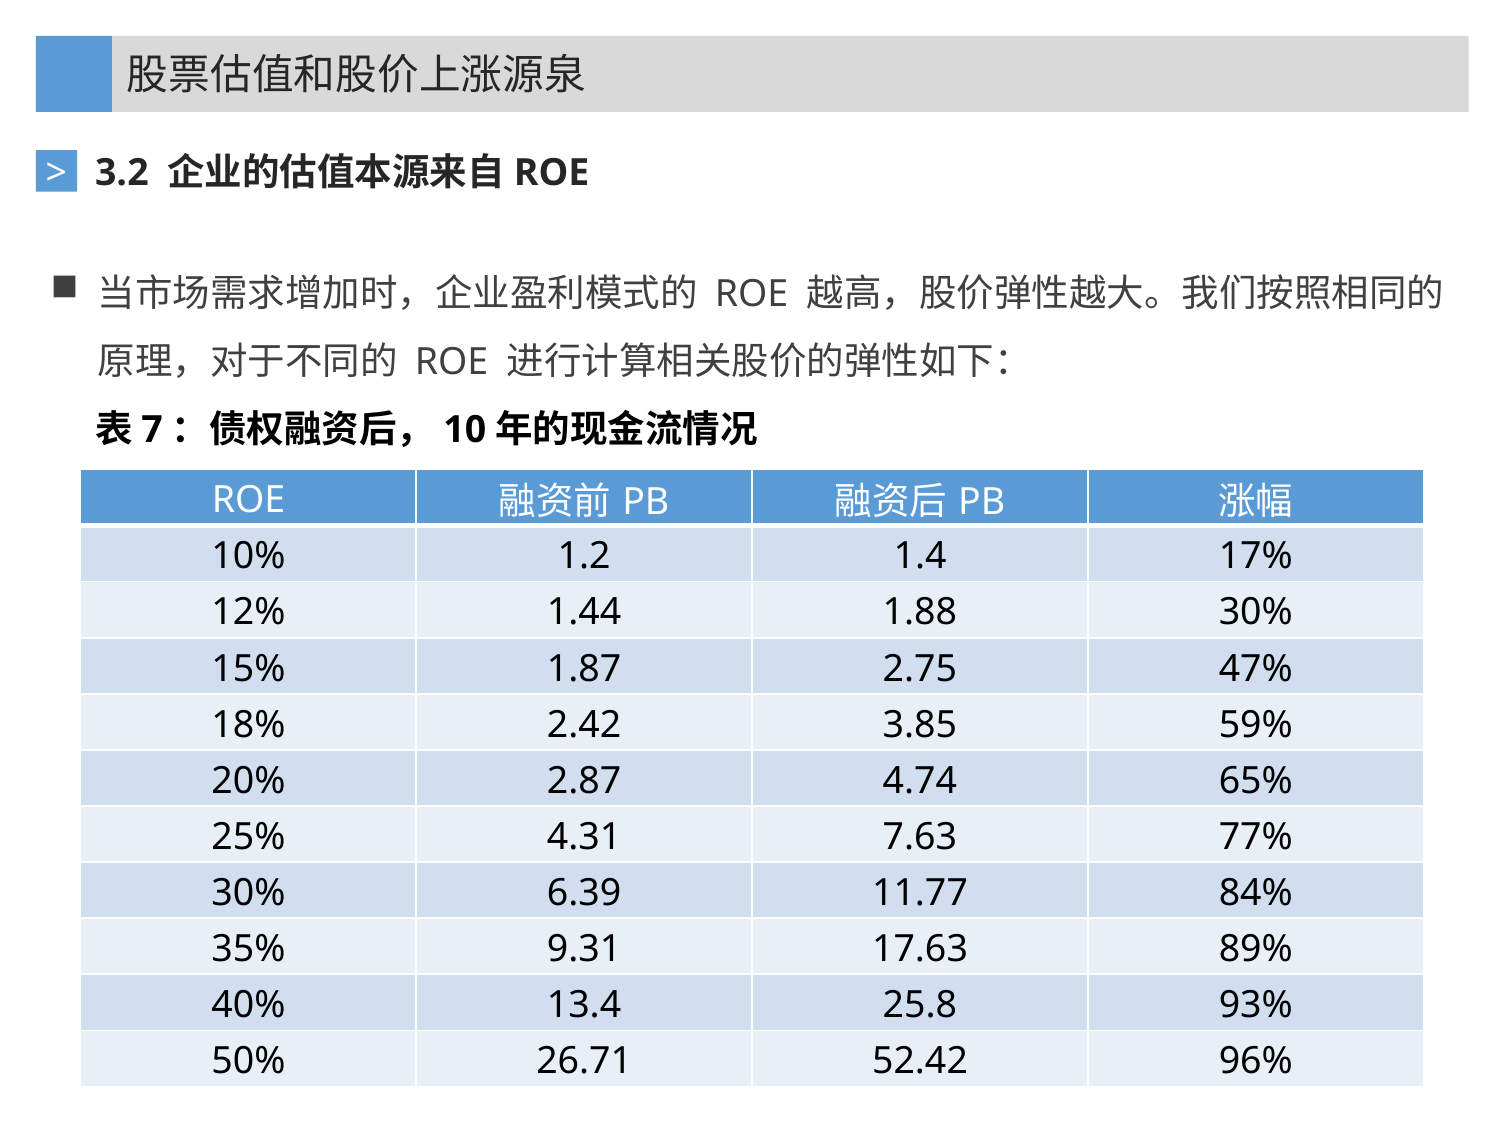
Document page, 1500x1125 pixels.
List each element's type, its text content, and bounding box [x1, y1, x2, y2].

table_cell 17.63 [753, 919, 1087, 973]
text_box 股票估值和股价上涨源泉 [112, 40, 1120, 106]
table_header 融资后PB [753, 470, 1087, 523]
table_cell 20% [81, 751, 415, 805]
table_cell 2.75 [753, 639, 1087, 693]
table_cell 17% [1089, 528, 1423, 581]
table_cell 9.31 [417, 919, 751, 973]
table_cell 77% [1089, 807, 1423, 861]
table_cell 30% [81, 863, 415, 917]
table_cell 4.74 [753, 751, 1087, 805]
table_cell 26.71 [417, 1031, 751, 1086]
text_box 表7：债权融资后，10年的现金流情况 [80, 397, 1343, 458]
table_cell 2.42 [417, 695, 751, 749]
table_cell 59% [1089, 695, 1423, 749]
table_cell 12% [81, 582, 415, 637]
table_cell 11.77 [753, 863, 1087, 917]
table_cell 13.4 [417, 975, 751, 1030]
table_cell 52.42 [753, 1031, 1087, 1086]
table_cell 1.87 [417, 639, 751, 693]
table_header ROE [81, 470, 415, 523]
text_box [111, 35, 1470, 113]
text_box > [35, 149, 78, 193]
text_box 当市场需求增加时，企业盈利模式的 ROE 越高，股价弹性越大。我们按照相同的原理，对于不同的 ROE 进行计算相关股价的弹性如下： [35, 239, 1469, 390]
table_cell 25.8 [753, 975, 1087, 1030]
table_cell 96% [1089, 1031, 1423, 1086]
table_cell 15% [81, 639, 415, 693]
table_cell 93% [1089, 975, 1423, 1030]
table_cell 7.63 [753, 807, 1087, 861]
table_cell 30% [1089, 582, 1423, 637]
text_box 3.2 企业的估值本源来自ROE [80, 140, 1039, 201]
table_cell 1.4 [753, 528, 1087, 581]
table_cell 2.87 [417, 751, 751, 805]
table_cell 47% [1089, 639, 1423, 693]
table_cell 84% [1089, 863, 1423, 917]
table_header 融资前PB [417, 470, 751, 523]
table_cell 89% [1089, 919, 1423, 973]
table_cell 1.44 [417, 582, 751, 637]
table_cell 4.31 [417, 807, 751, 861]
table_cell 40% [81, 975, 415, 1030]
table_cell 50% [81, 1031, 415, 1086]
table_cell 65% [1089, 751, 1423, 805]
table_cell 1.88 [753, 582, 1087, 637]
table_cell 35% [81, 919, 415, 973]
table_header 涨幅 [1089, 470, 1423, 523]
table_cell 10% [81, 528, 415, 581]
table_cell 18% [81, 695, 415, 749]
text_box [35, 35, 111, 113]
table_cell 1.2 [417, 528, 751, 581]
table_cell 6.39 [417, 863, 751, 917]
table_cell 25% [81, 807, 415, 861]
table_cell 3.85 [753, 695, 1087, 749]
